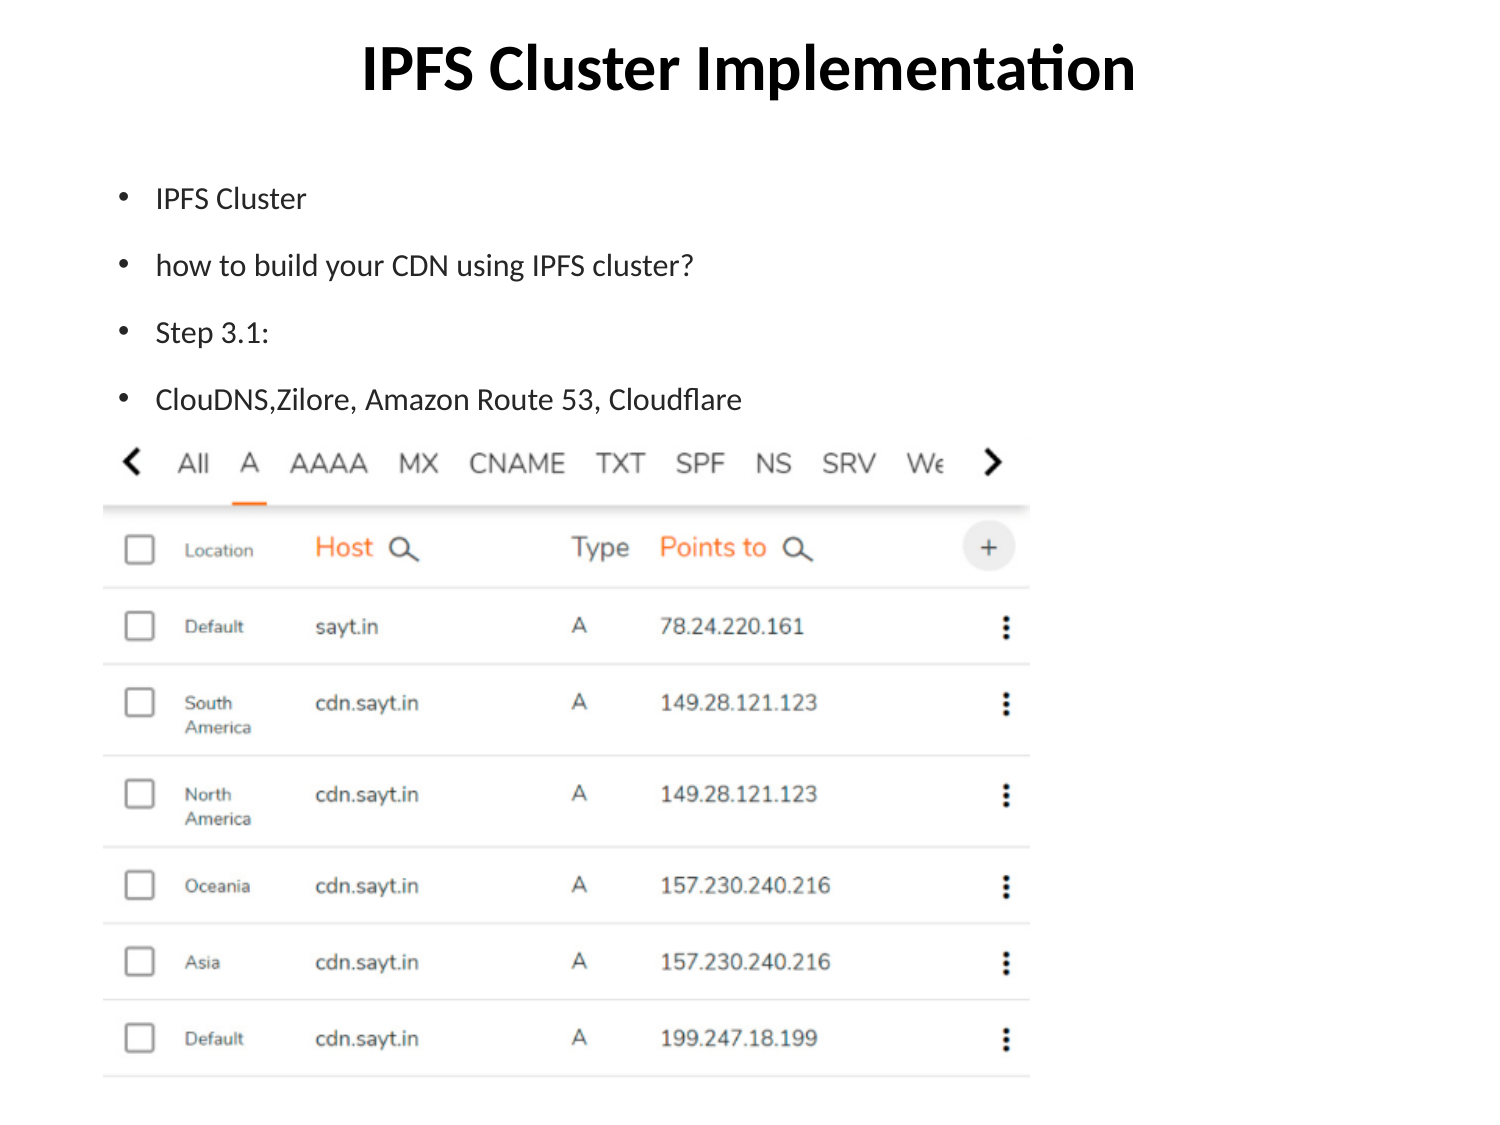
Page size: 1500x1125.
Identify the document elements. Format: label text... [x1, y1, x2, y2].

title IPFS Cluster Implementation [103, 25, 1397, 112]
list IPFS Cluster how to build your CDN using IPFS cluster? Step 3.1: СlouDNS,Zilore, Amazon Route 53, Cloudflare [103, 162, 1397, 1082]
picture [103, 431, 1030, 1082]
